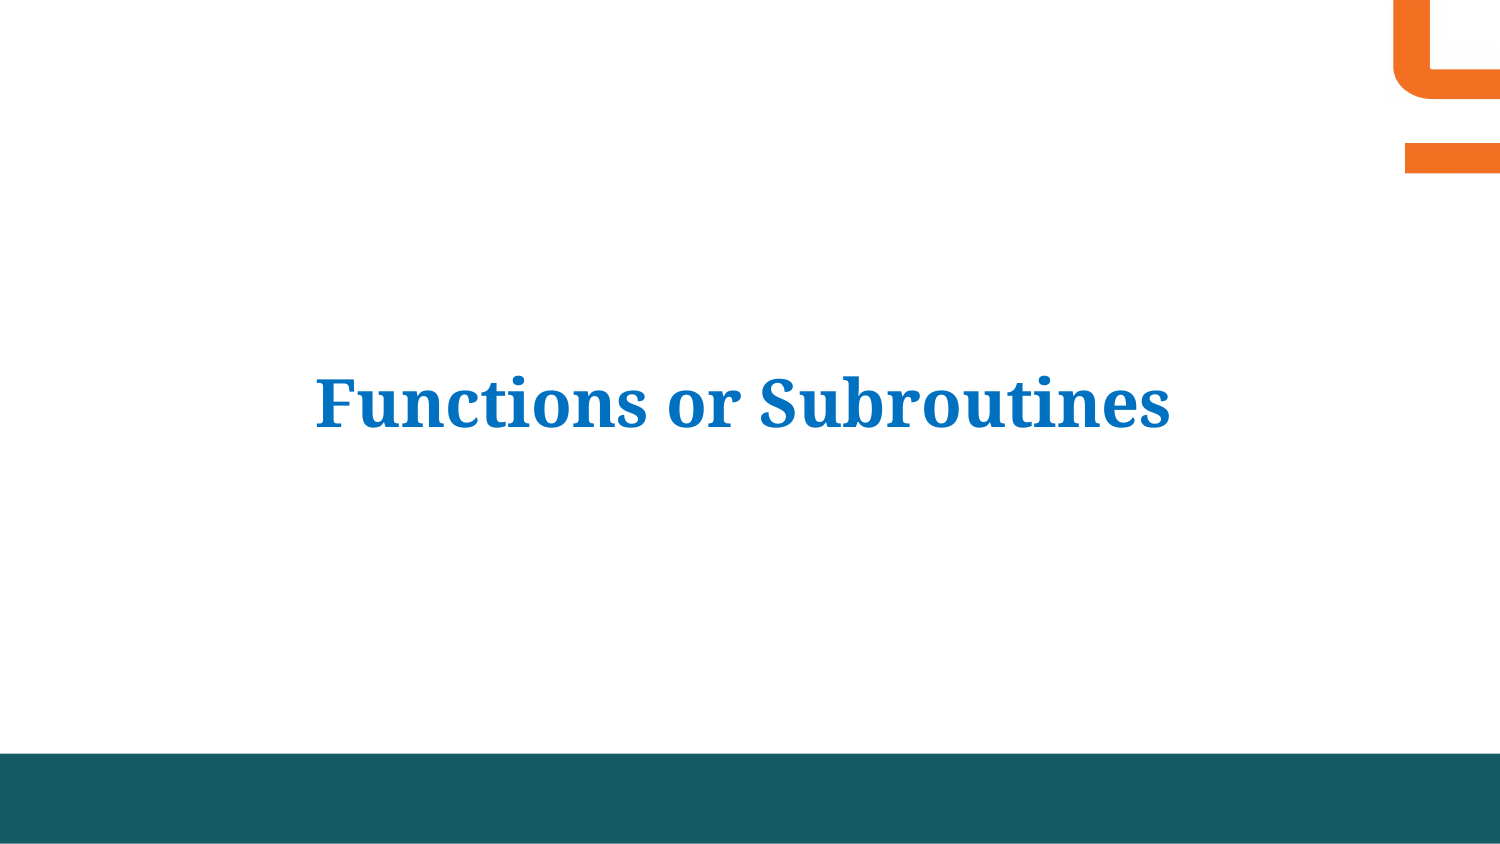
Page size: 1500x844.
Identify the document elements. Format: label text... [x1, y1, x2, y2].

picture [1387, 0, 1500, 101]
text_box Functions or Subroutines [300, 345, 1449, 421]
picture [1405, 143, 1500, 175]
